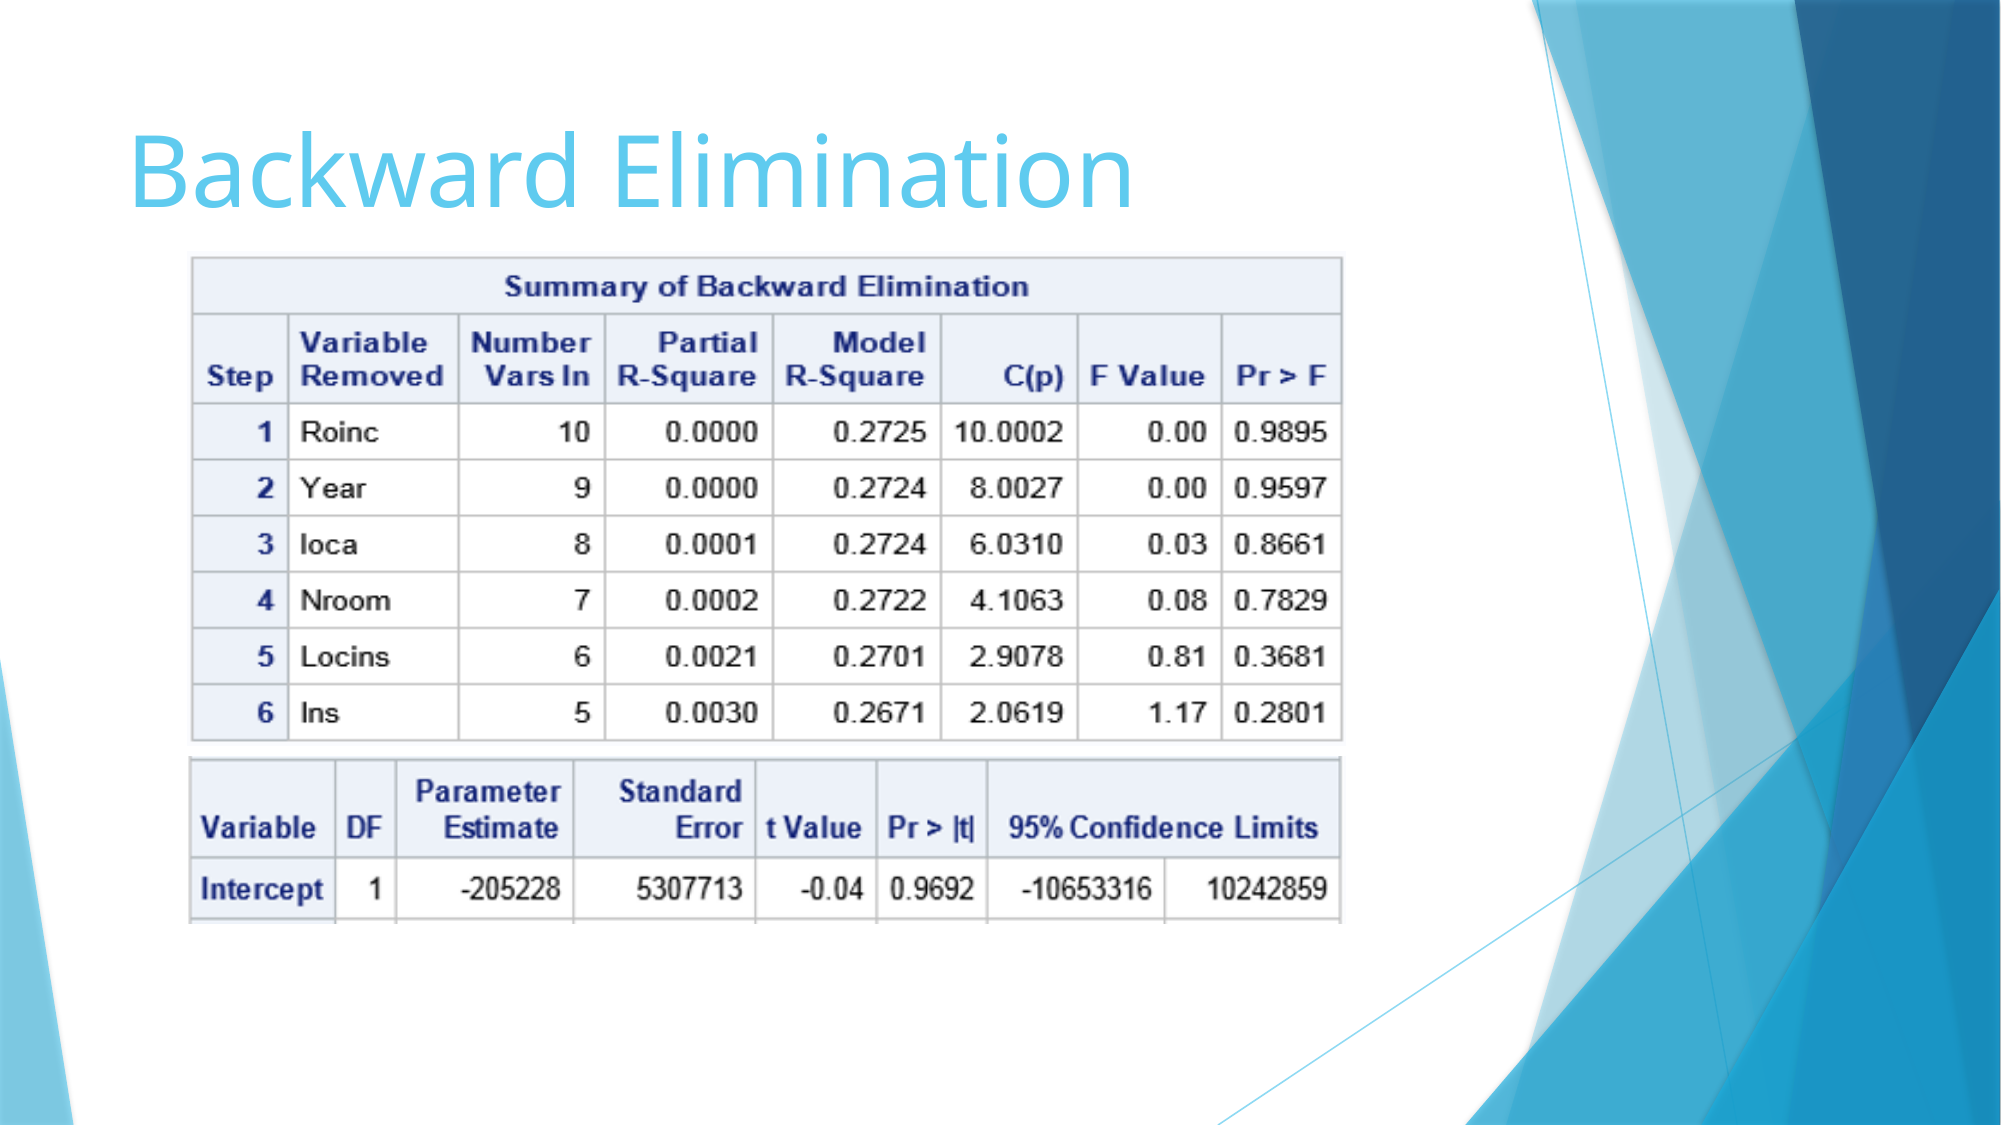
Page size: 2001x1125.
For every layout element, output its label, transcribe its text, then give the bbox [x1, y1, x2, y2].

title Backward Elimination [111, 99, 1522, 317]
picture [187, 756, 1347, 925]
picture [187, 250, 1347, 746]
